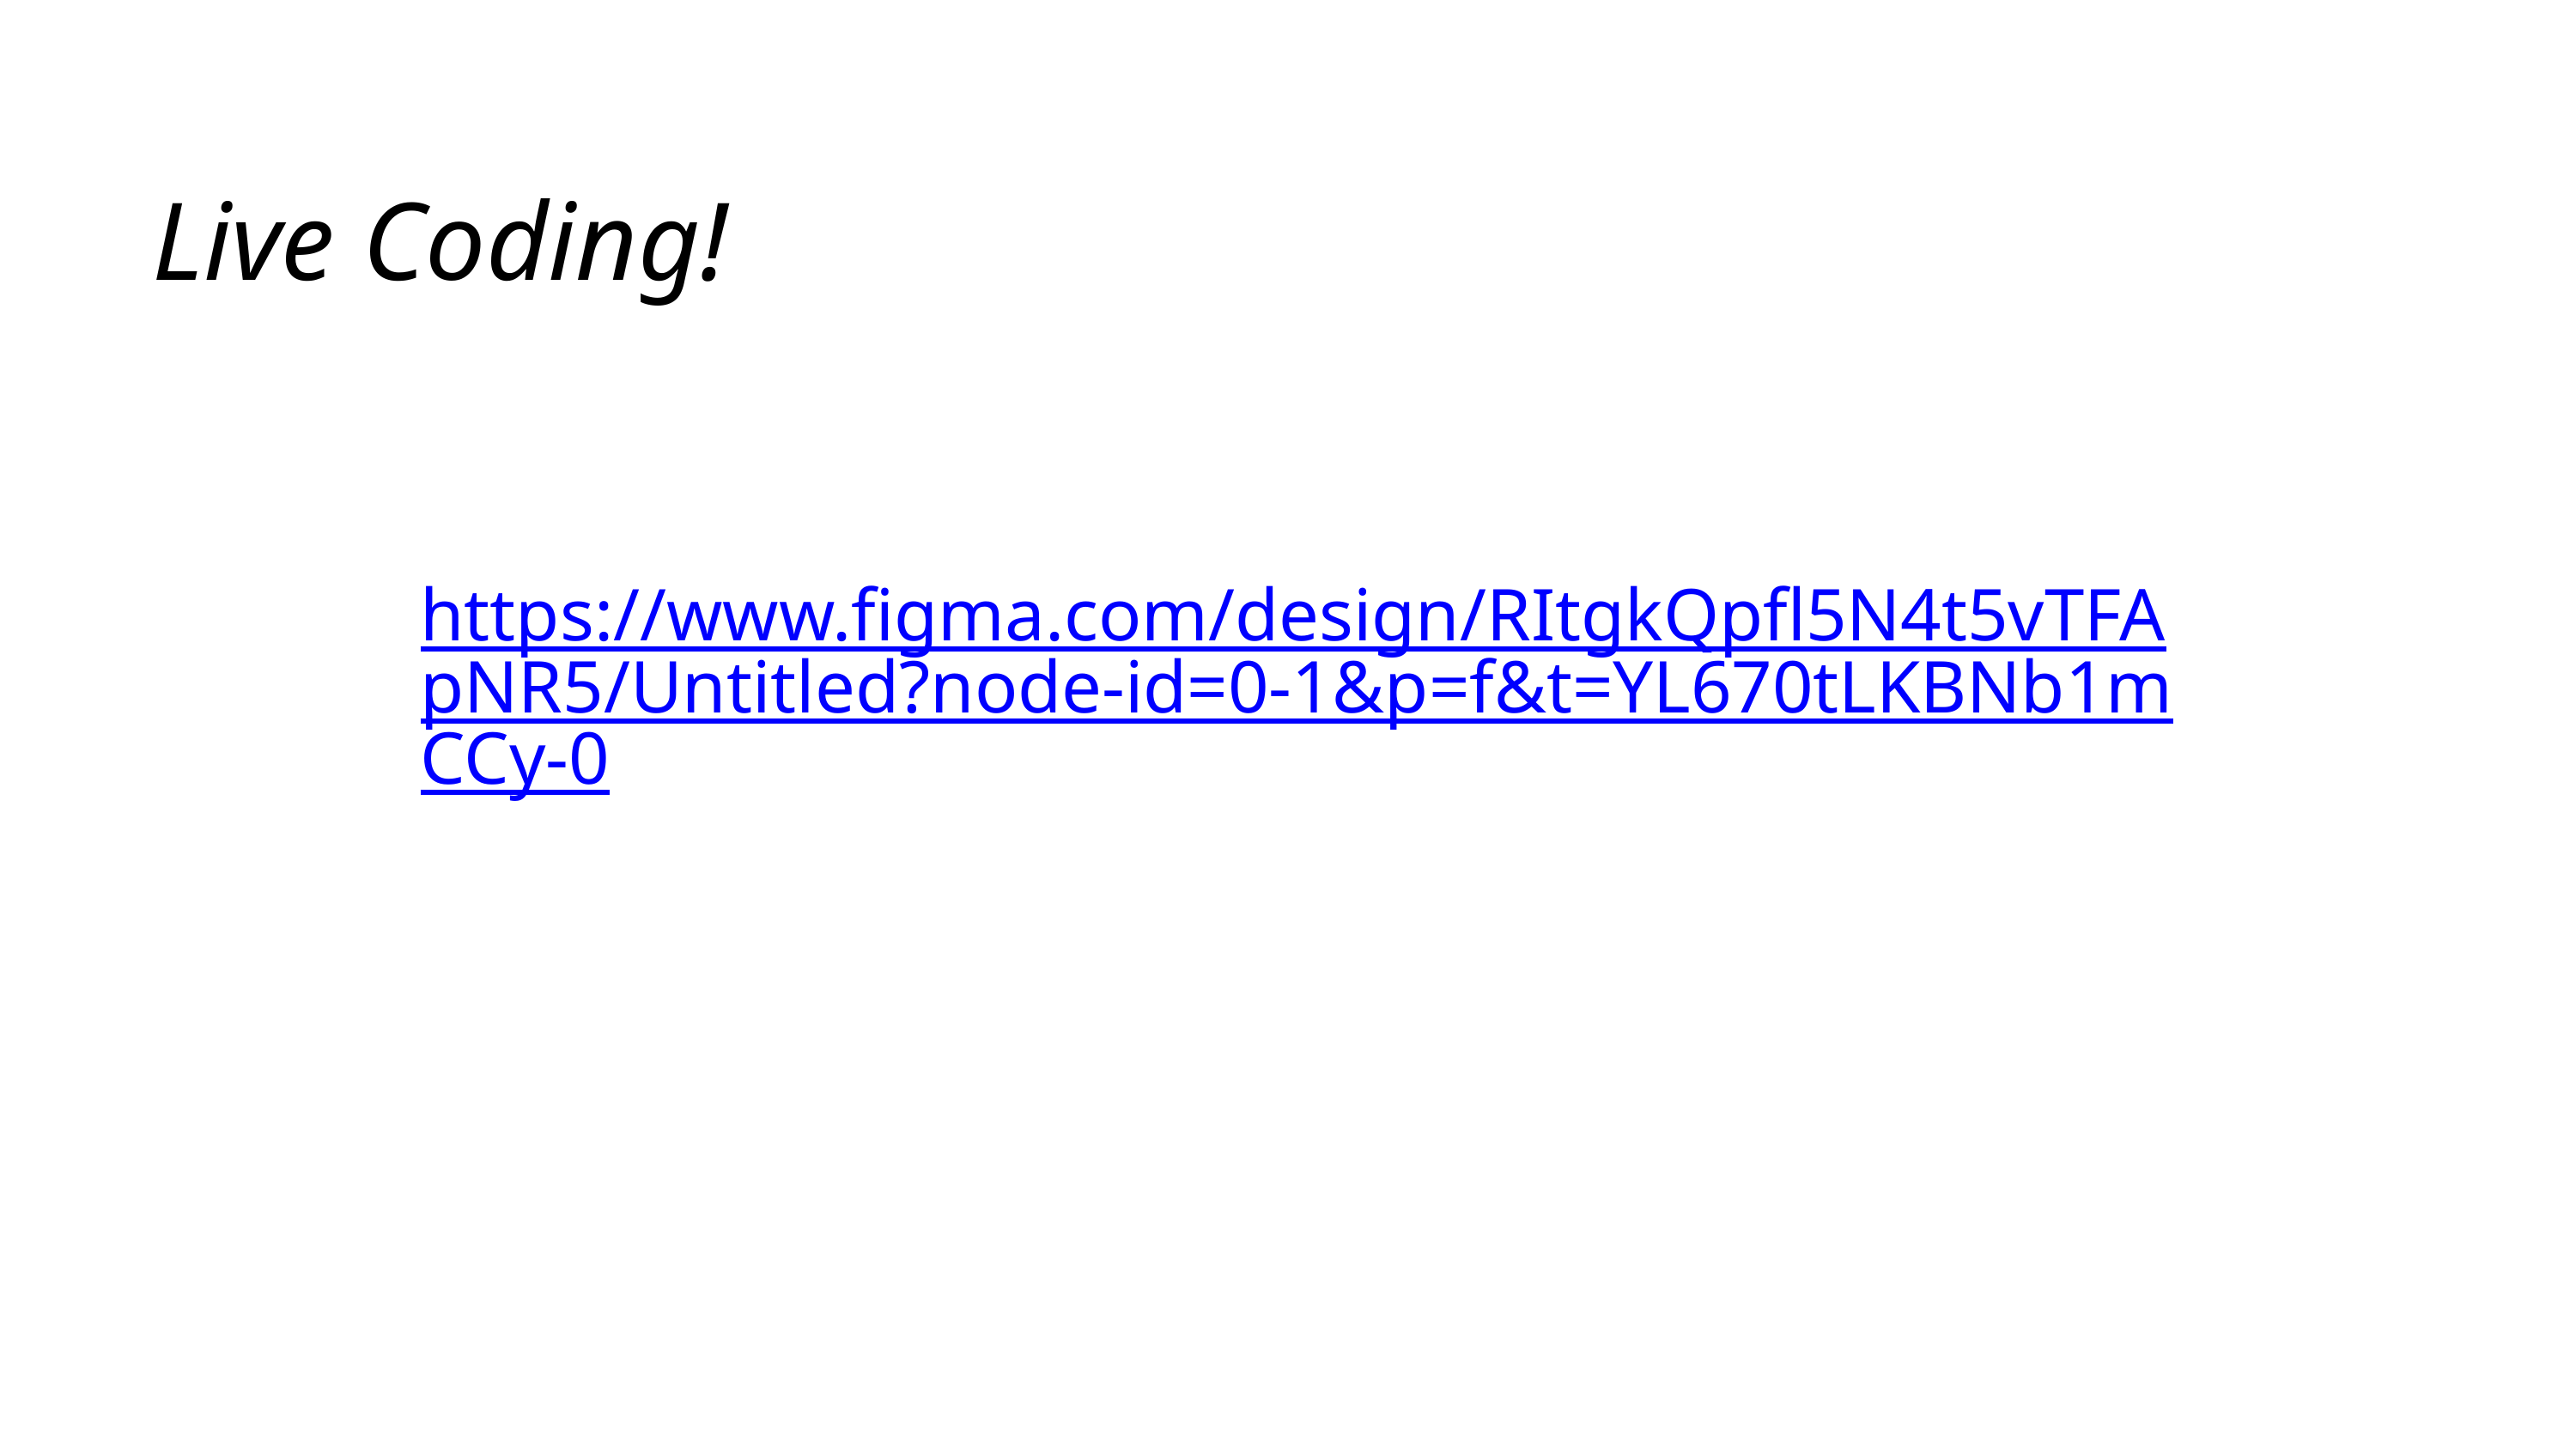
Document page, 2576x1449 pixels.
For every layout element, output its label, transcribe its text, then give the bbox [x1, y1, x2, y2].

text_box Live Coding! [139, 166, 1374, 308]
text_box https://www.figma.com/design/RItgkQpfl5N4t5vTFApNR5/Untitled?node-id=0-1&p=f&t=YL670tLKBNb1mCCy-0 [407, 563, 2222, 674]
